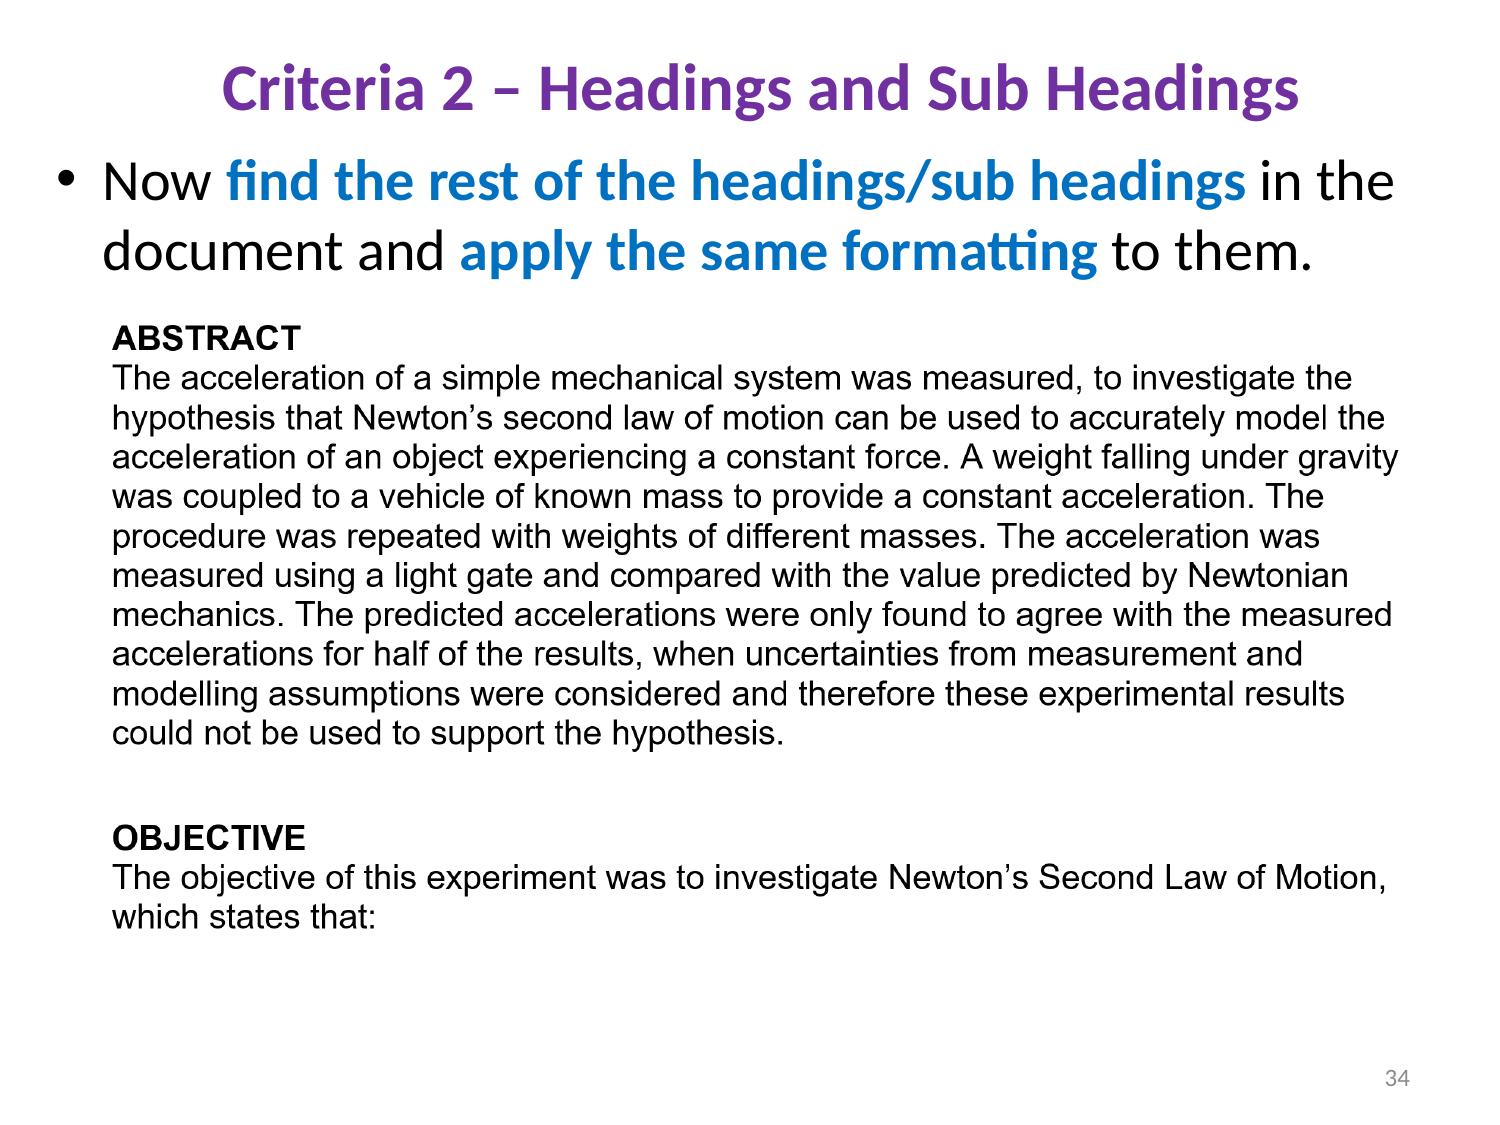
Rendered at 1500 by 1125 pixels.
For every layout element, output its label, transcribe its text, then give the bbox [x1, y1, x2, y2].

text_box Now find the rest of the headings/sub headings in the document and apply the same formatting to them. [41, 134, 1425, 540]
slide_number 34 [1074, 1046, 1425, 1107]
picture [86, 280, 1414, 943]
title Criteria 2 – Headings and Sub Headings [23, 1, 1500, 178]
